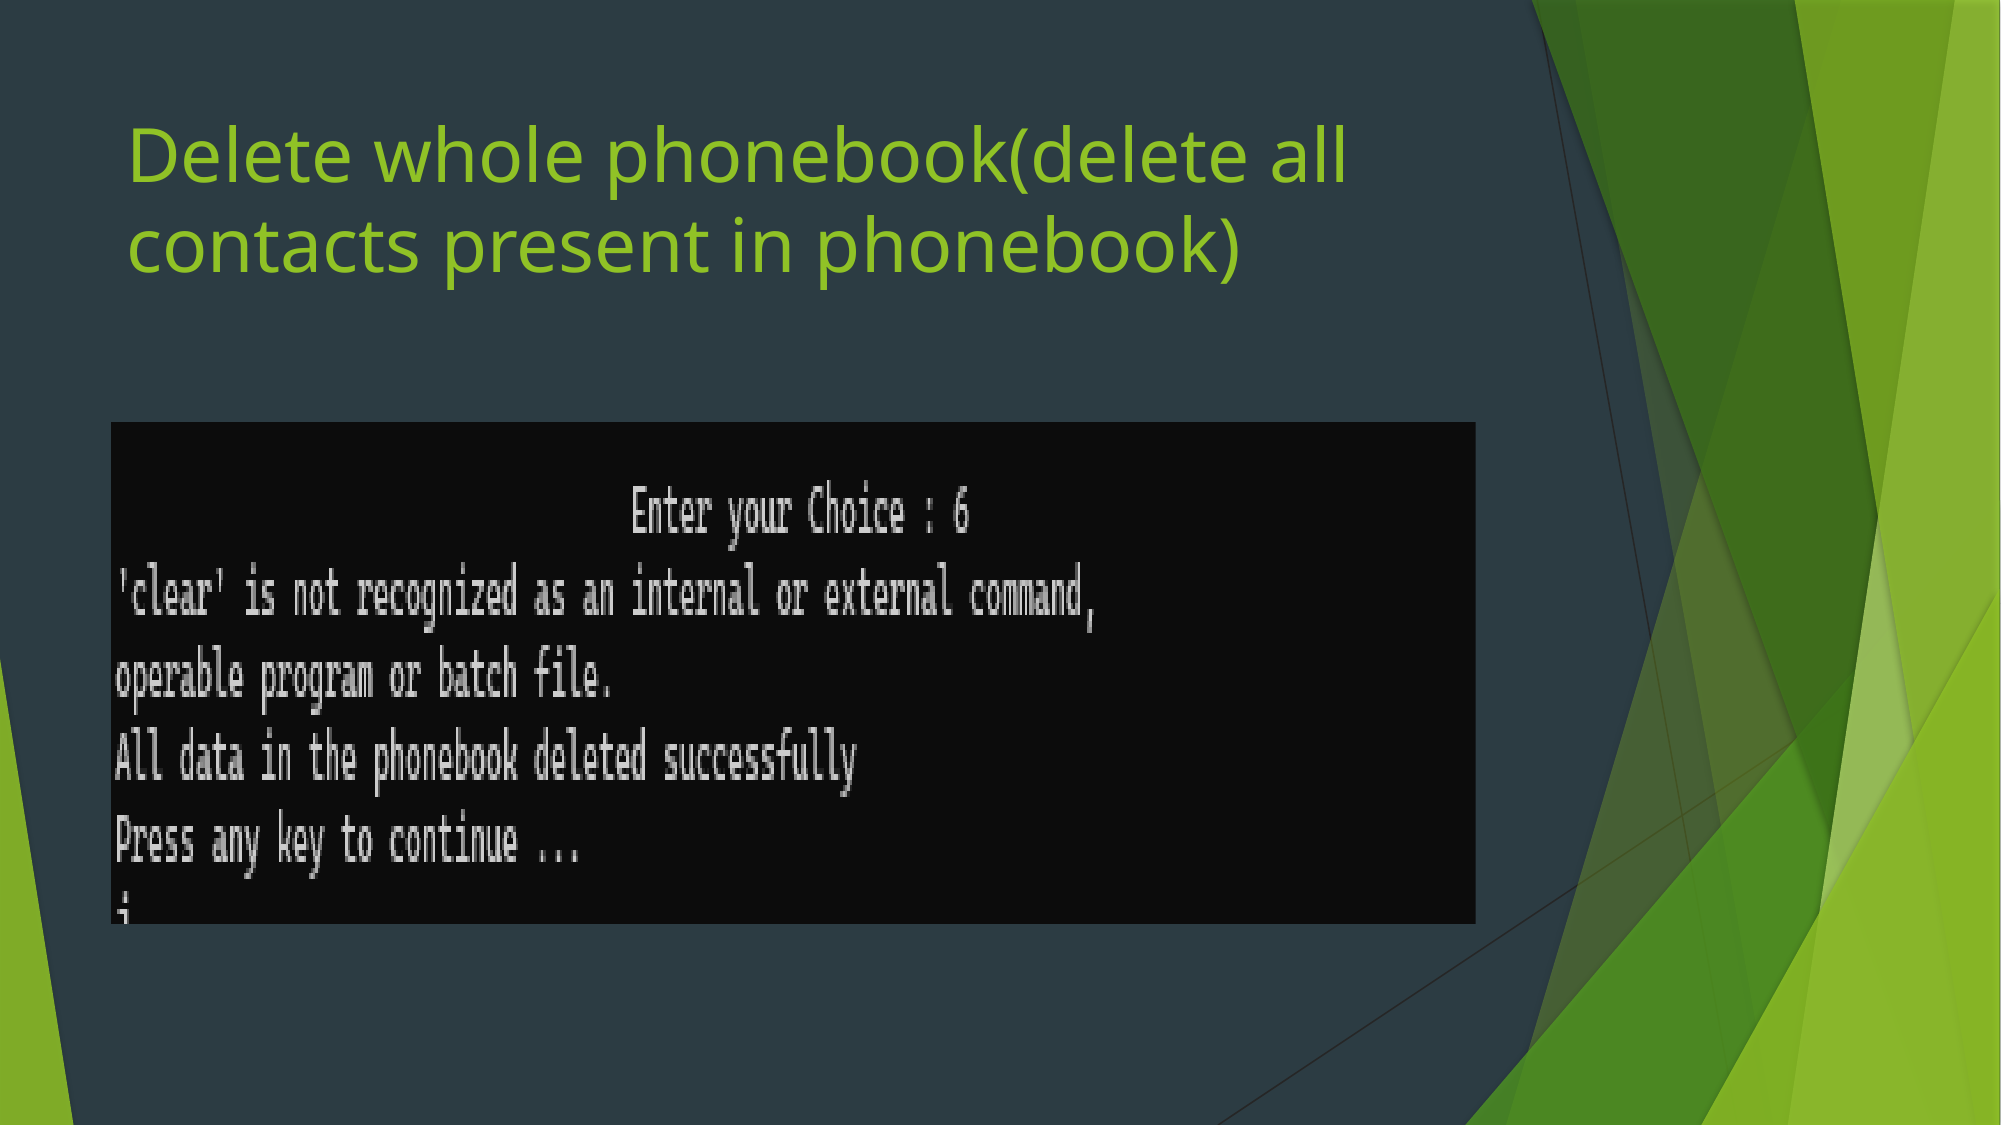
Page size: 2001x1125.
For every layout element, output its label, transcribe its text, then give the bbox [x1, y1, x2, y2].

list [110, 421, 1477, 924]
title Delete whole phonebook(delete all contacts present in phonebook) [111, 99, 1522, 317]
